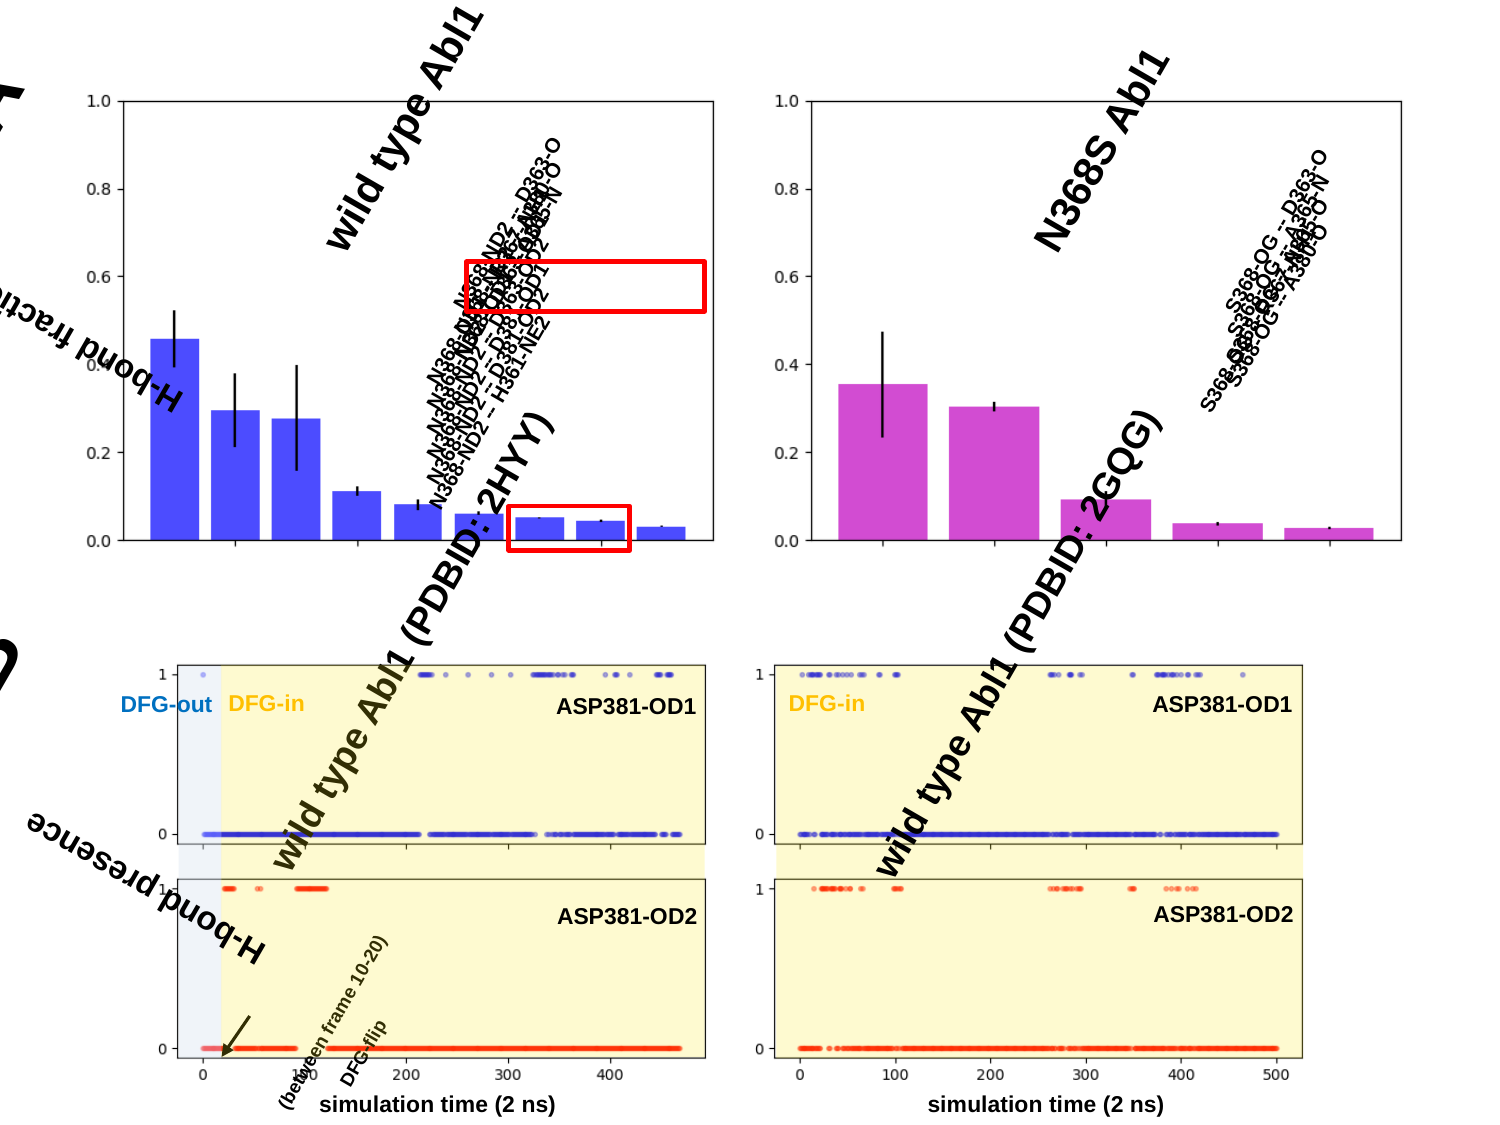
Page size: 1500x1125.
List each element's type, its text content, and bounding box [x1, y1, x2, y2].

text_box A [10, 0, 97, 114]
text_box H-bond fraction [25, 178, 75, 460]
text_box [221, 1015, 250, 1058]
text_box wild type Abl1 (PDBID: 2GQG) [747, 587, 1325, 601]
picture [92, 603, 1370, 1114]
text_box H-bond presence [83, 720, 87, 1059]
picture [80, 32, 1477, 549]
text_box B [10, 558, 97, 673]
text_box wild type Abl1 (PDBID: 2HYY) [154, 588, 715, 601]
